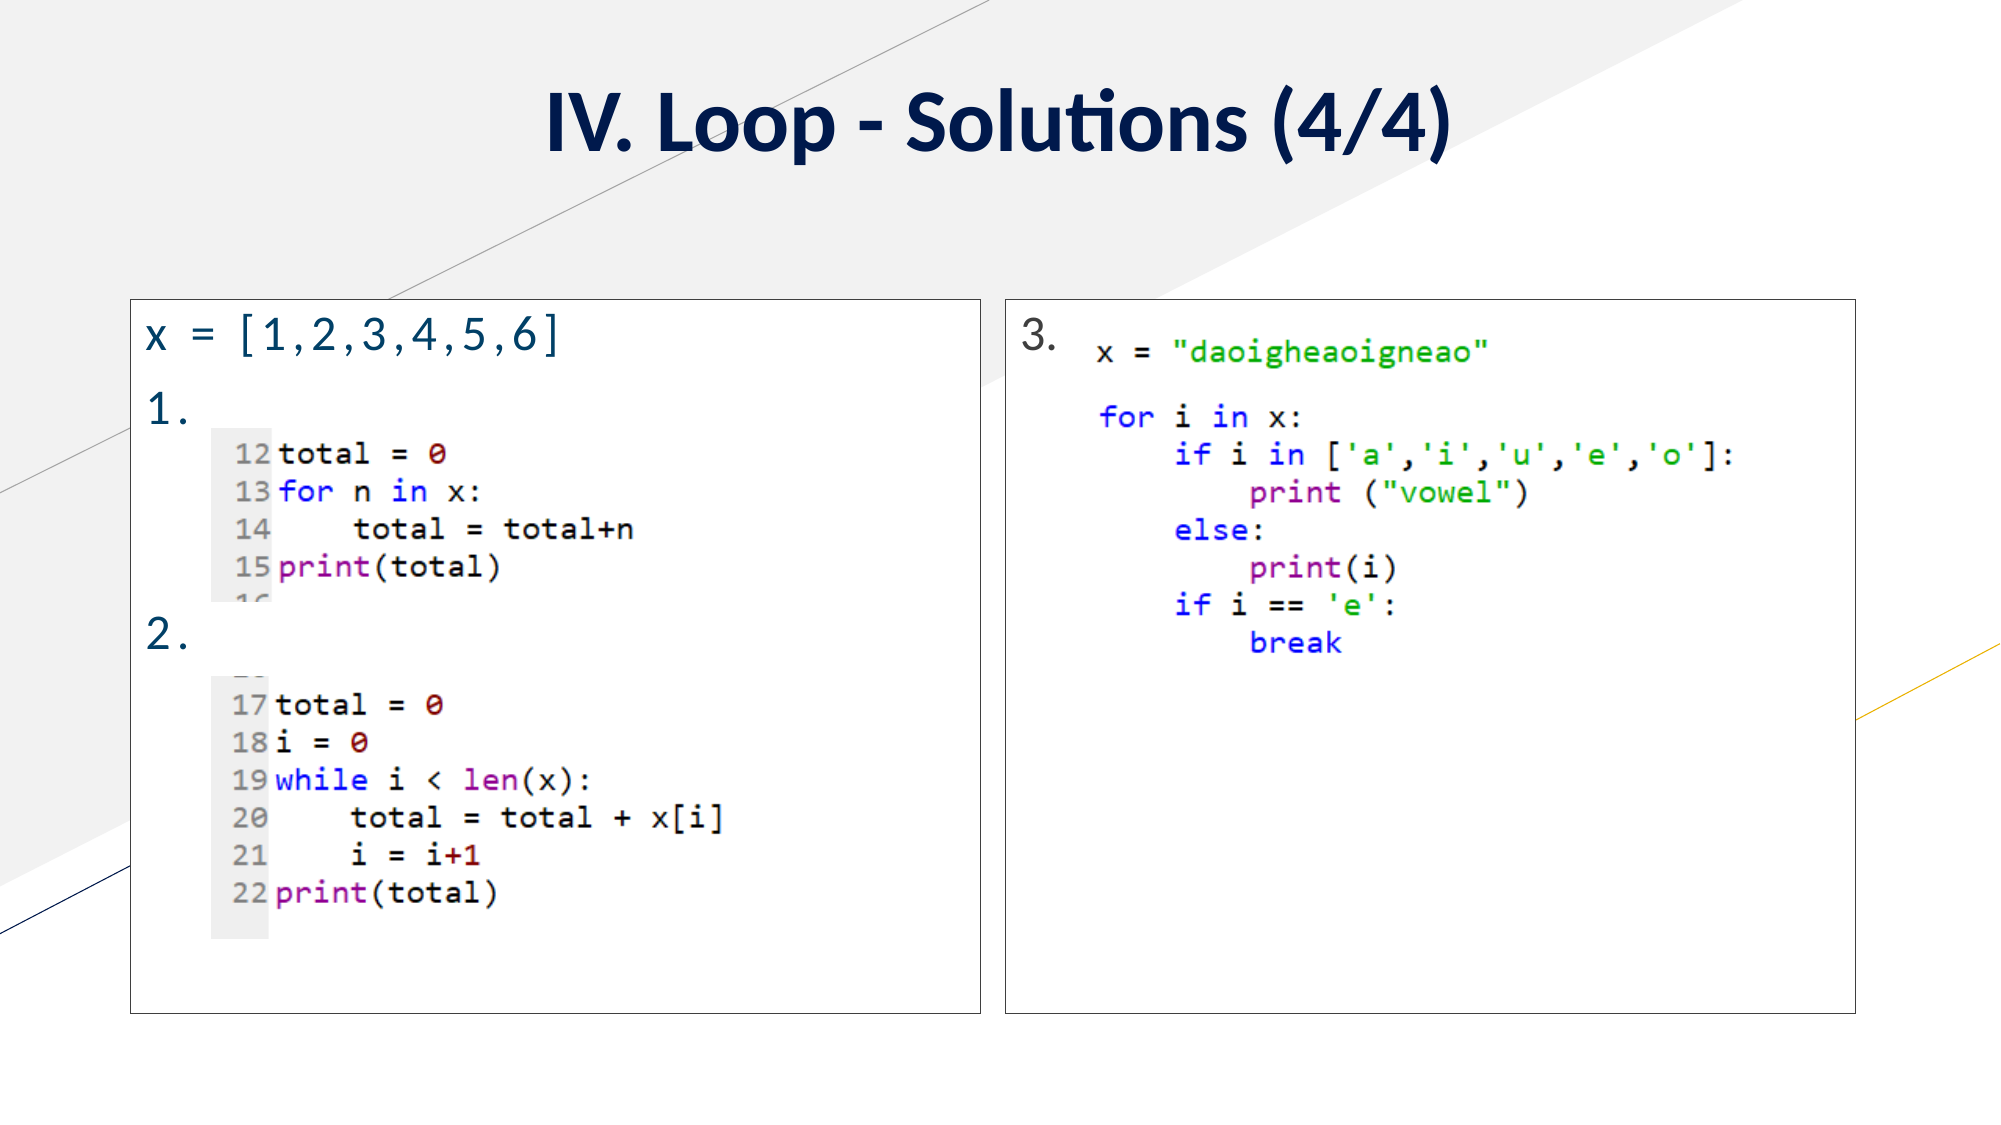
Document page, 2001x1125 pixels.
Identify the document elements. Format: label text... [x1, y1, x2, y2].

picture [211, 428, 674, 603]
text_box x = [1,2,3,4,5,6] 1. 2. [130, 299, 981, 1014]
picture [1088, 321, 1763, 722]
picture [211, 676, 748, 939]
text_box 3. [1005, 299, 1856, 1014]
text_box IV. Loop - Solutions (4/4) [137, 59, 1863, 172]
